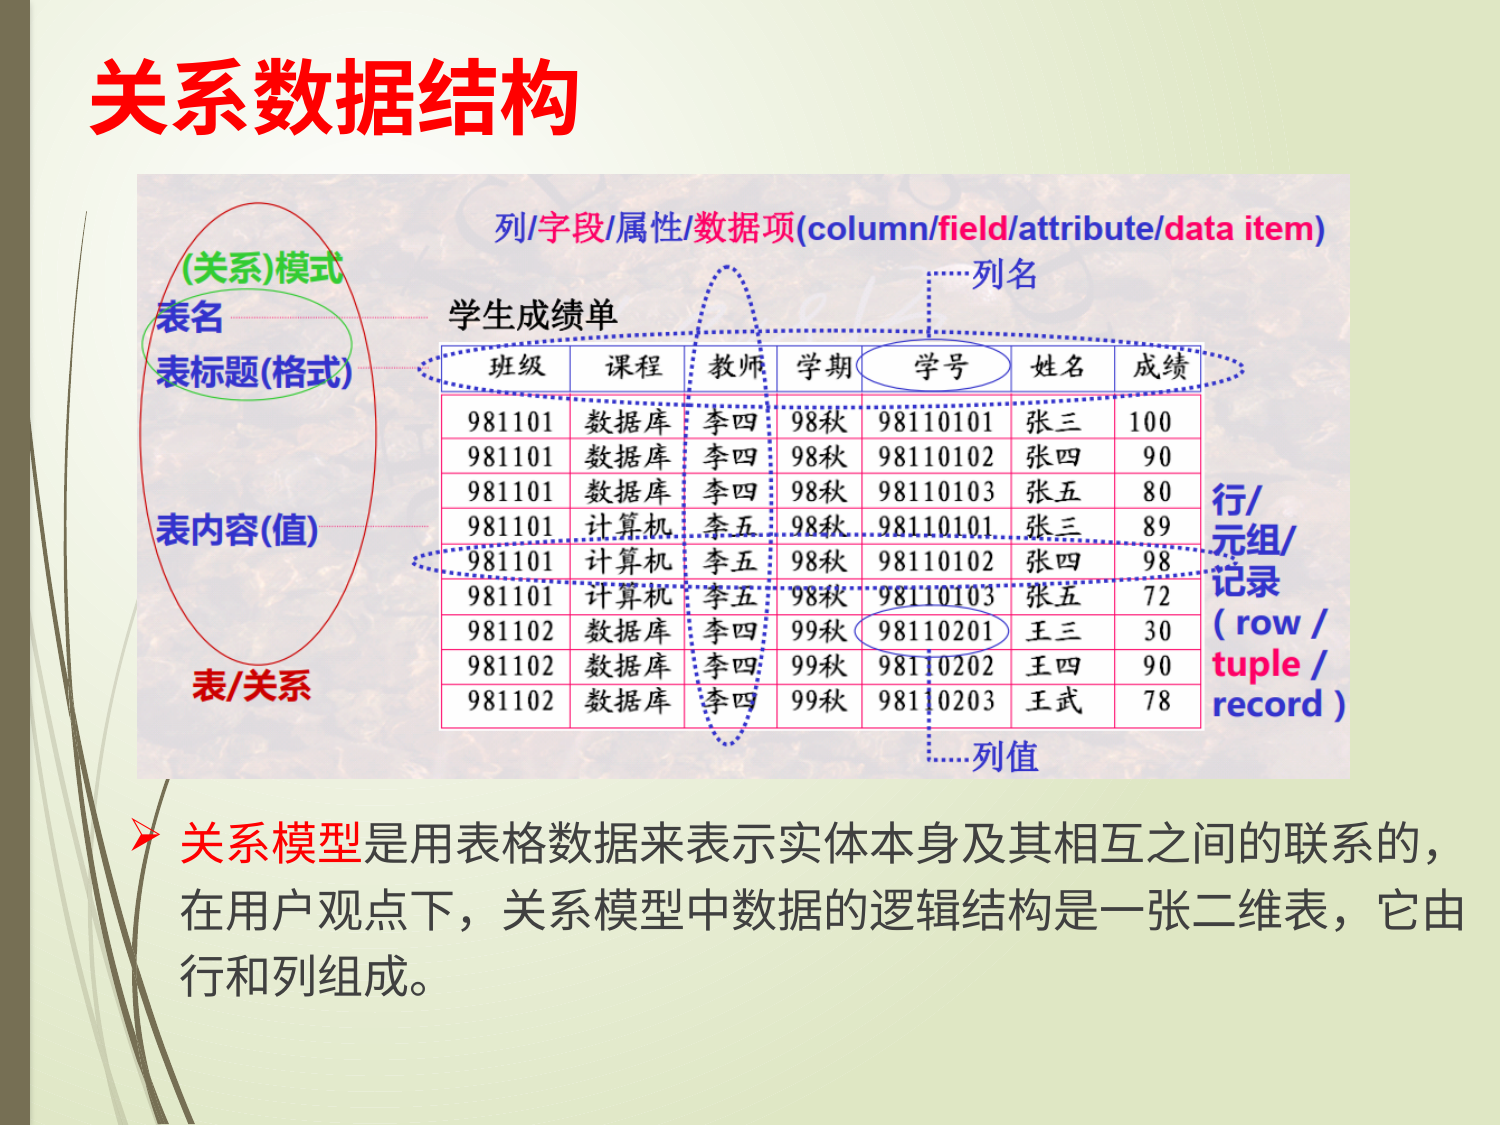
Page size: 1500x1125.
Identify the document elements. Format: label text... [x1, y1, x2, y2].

picture [137, 174, 1351, 779]
subtitle 关系数据结构 [79, 24, 1405, 161]
text_box 关系模型是用表格数据来表示实体本身及其相互之间的联系的，在用户观点下，关系模型中数据的逻辑结构是一张二维表，它由行和列组成。 [112, 800, 1483, 1016]
